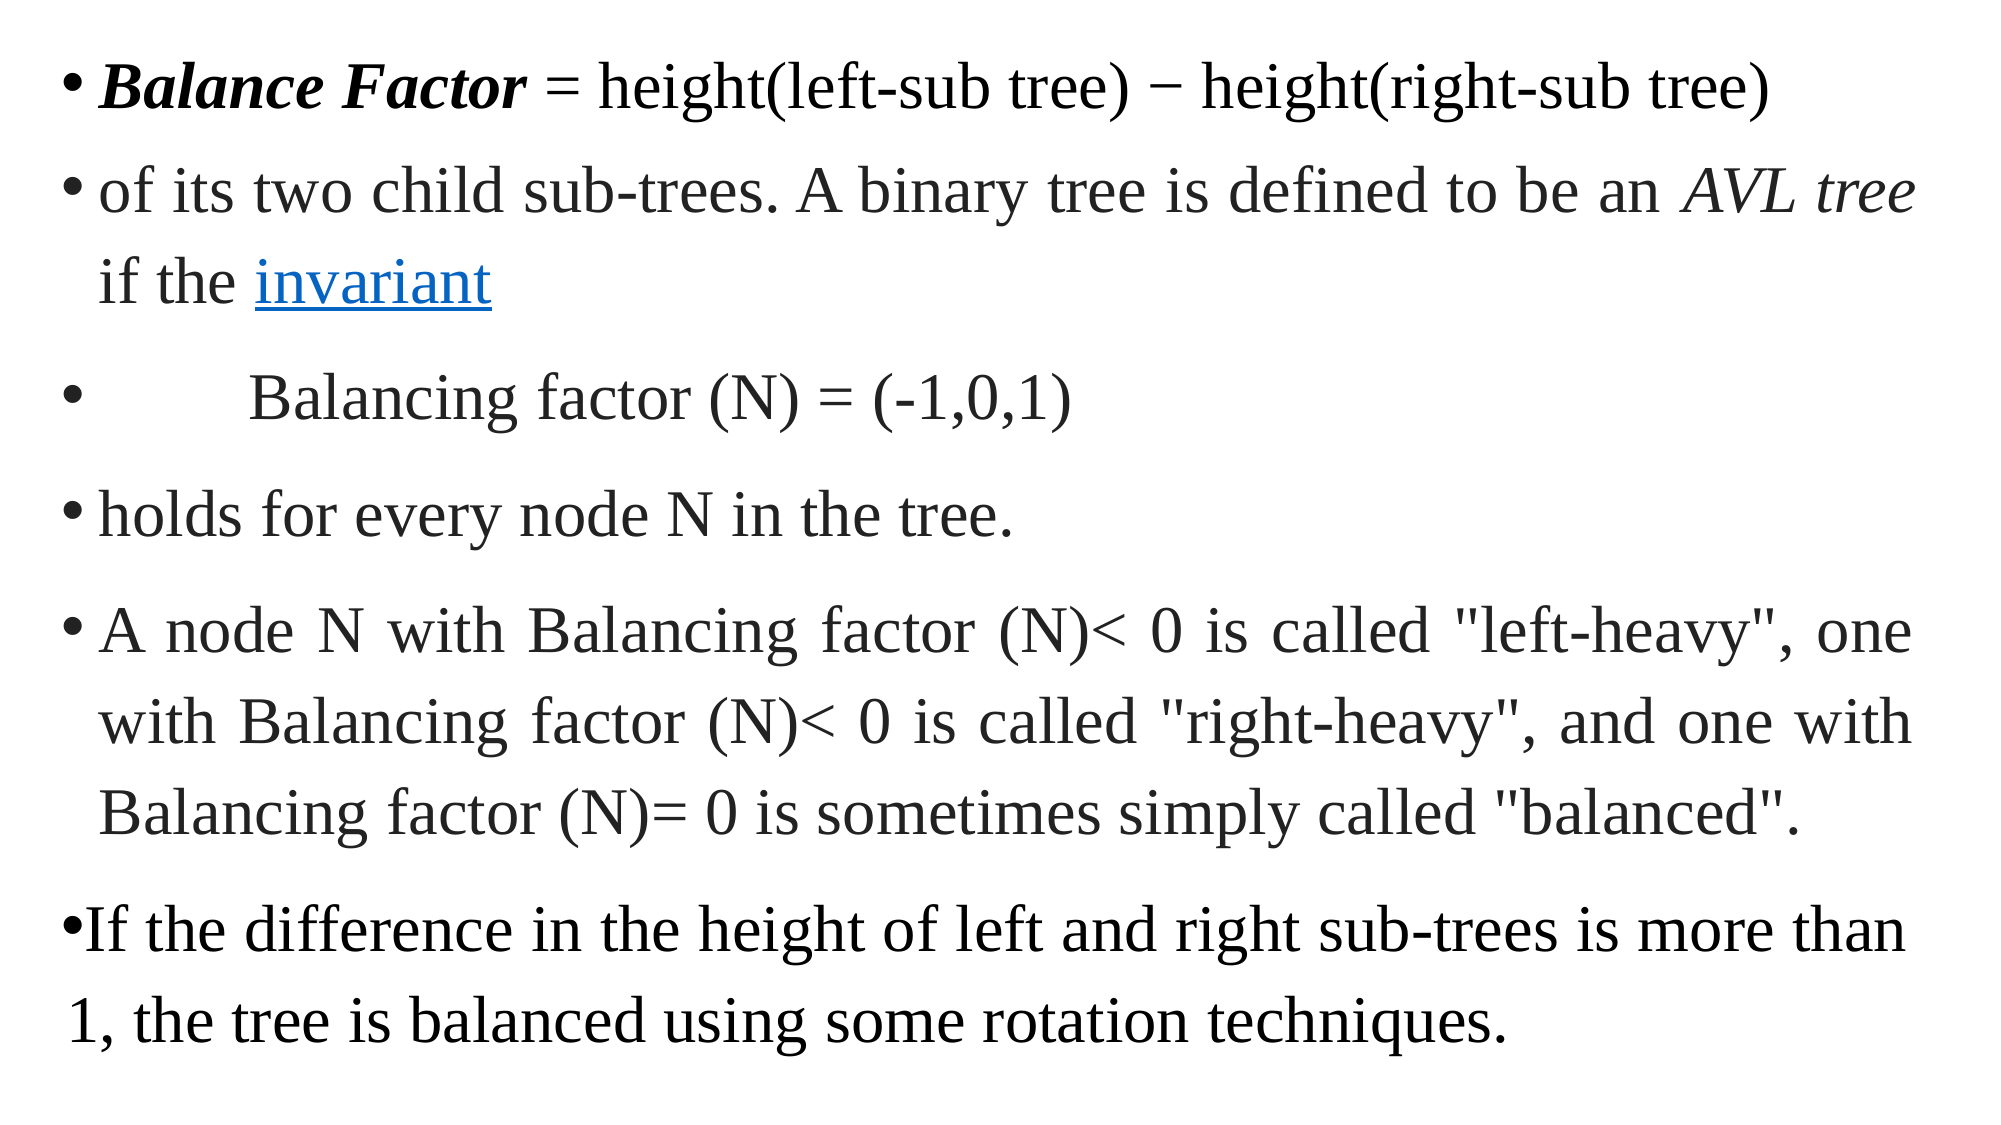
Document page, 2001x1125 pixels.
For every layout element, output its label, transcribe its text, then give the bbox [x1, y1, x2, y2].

list Balance Factor = height(left-sub tree) − height(right-sub tree) of its two child sub-trees. A binary tree is defined to be an AVL tree if the invariant Balancing factor (N) = (-1,0,1) holds for every node N in the tree. A node N with Balancing factor (N)< 0 is called "left-heavy", one with Balancing factor (N)< 0 is called "right-heavy", and one with Balancing factor (N)= 0 is sometimes simply called "balanced". If the difference in the height of left and right sub-trees is more than 1, the tree is balanced using some rotation techniques. [46, 23, 1932, 1077]
